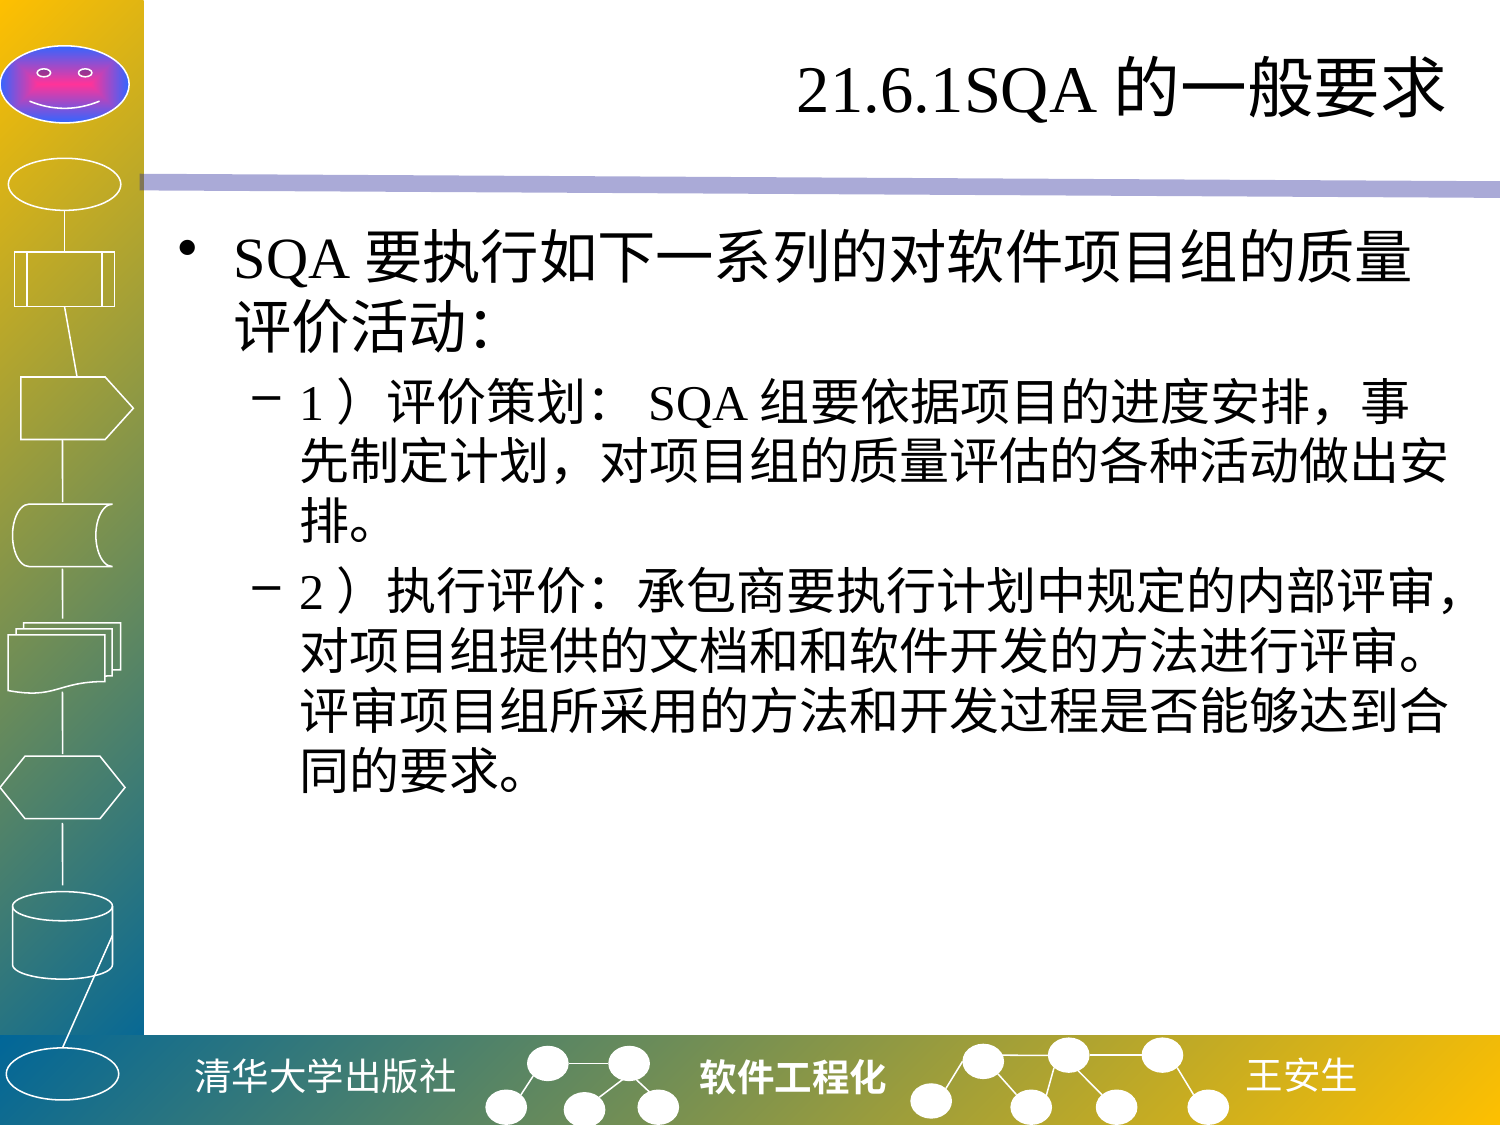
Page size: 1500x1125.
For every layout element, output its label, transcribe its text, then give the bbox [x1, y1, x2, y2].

list SQA要执行如下一系列的对软件项目组的质量评价活动： 1）评价策划：SQA组要依据项目的进度安排，事先制定计划，对项目组的质量评估的各种活动做出安排。 2）执行评价：承包商要执行计划中规定的内部评审，对项目组提供的文档和和软件开发的方法进行评审。评审项目组所采用的方法和开发过程是否能够达到合同的要求。 [162, 212, 1476, 1017]
title 21.6.1SQA的一般要求 [187, 24, 1463, 147]
